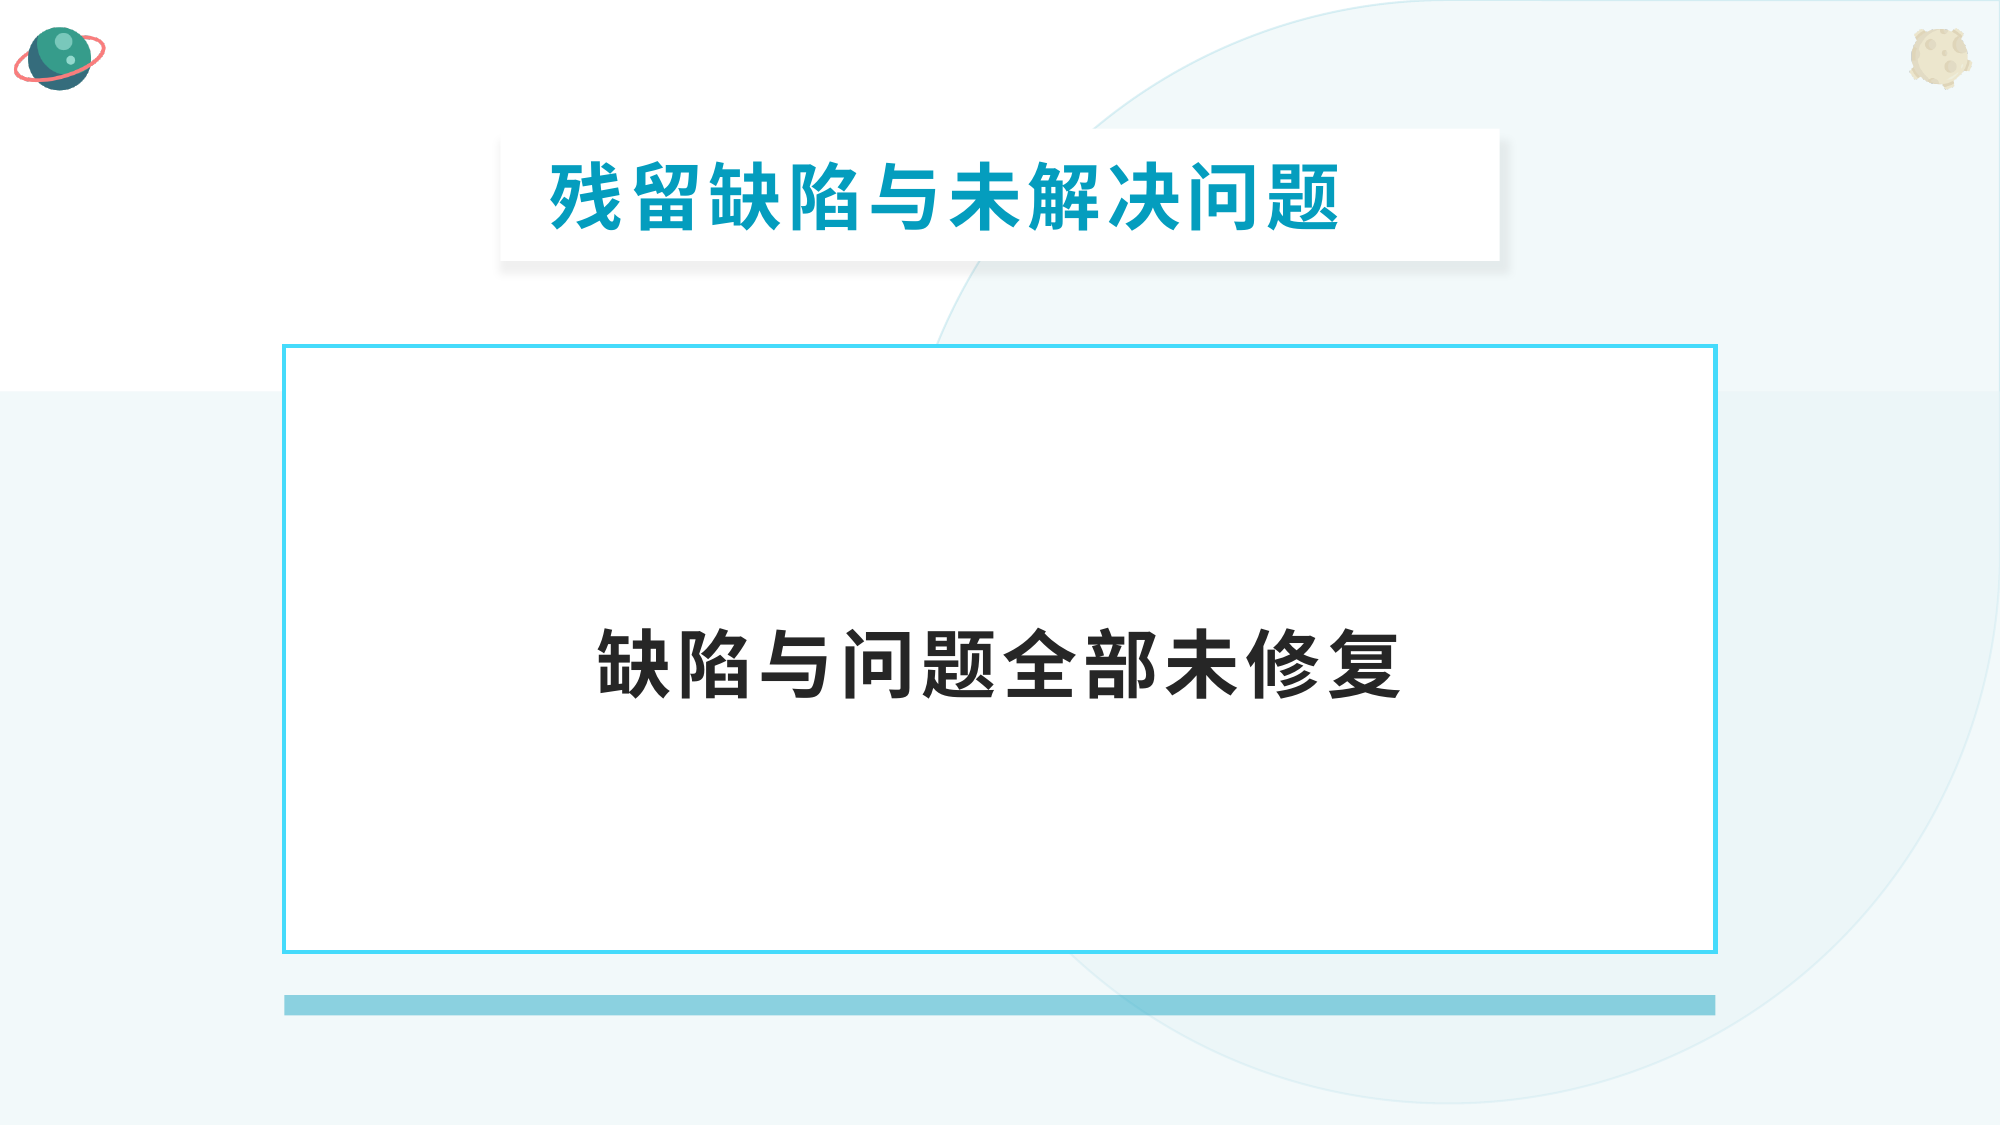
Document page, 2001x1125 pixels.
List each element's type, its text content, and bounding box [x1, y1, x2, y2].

text_box [499, 128, 1501, 262]
picture [0, 0, 119, 119]
text_box 残留缺陷与未解决问题 [534, 143, 1466, 247]
text_box [935, 0, 2000, 390]
text_box 缺陷与问题全部未修复 [370, 472, 1630, 827]
text_box [283, 994, 1717, 1016]
picture [1881, 0, 2000, 119]
text_box [0, 390, 2000, 1125]
text_box [283, 345, 1717, 953]
